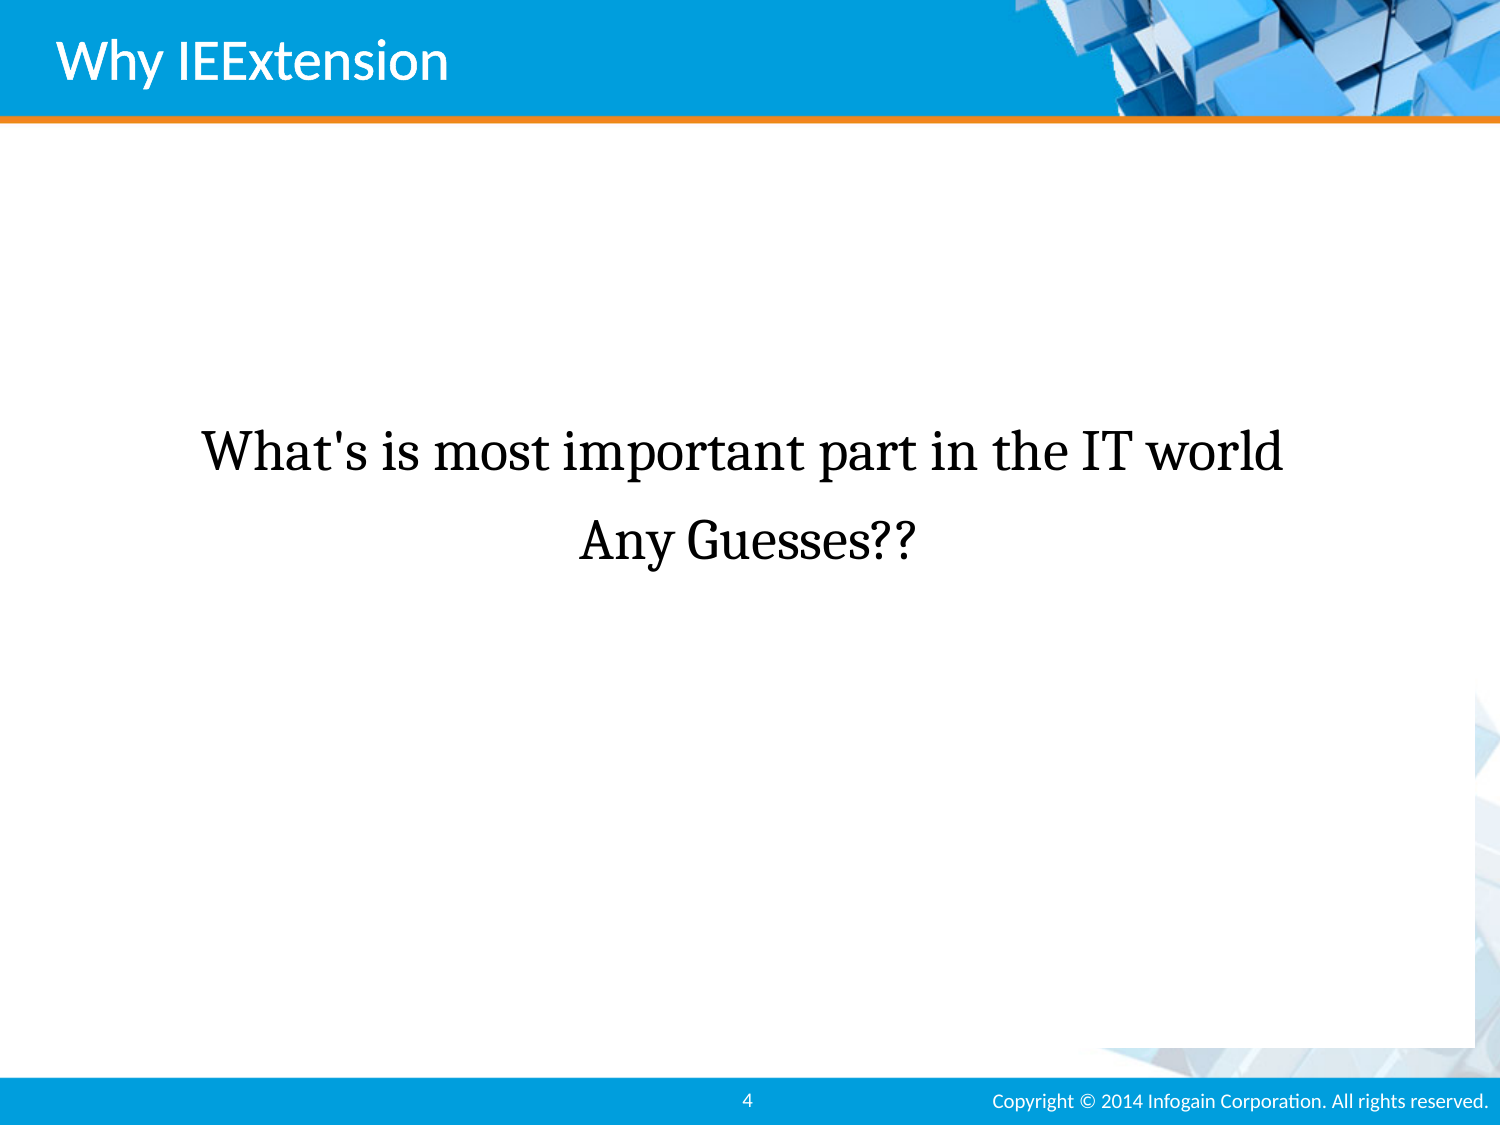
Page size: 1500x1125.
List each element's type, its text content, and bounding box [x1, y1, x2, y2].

title Why IEExtension [41, 0, 1500, 113]
picture [0, 113, 1500, 1077]
list What's is most important part in the IT world Any Guesses?? [24, 138, 1476, 1049]
